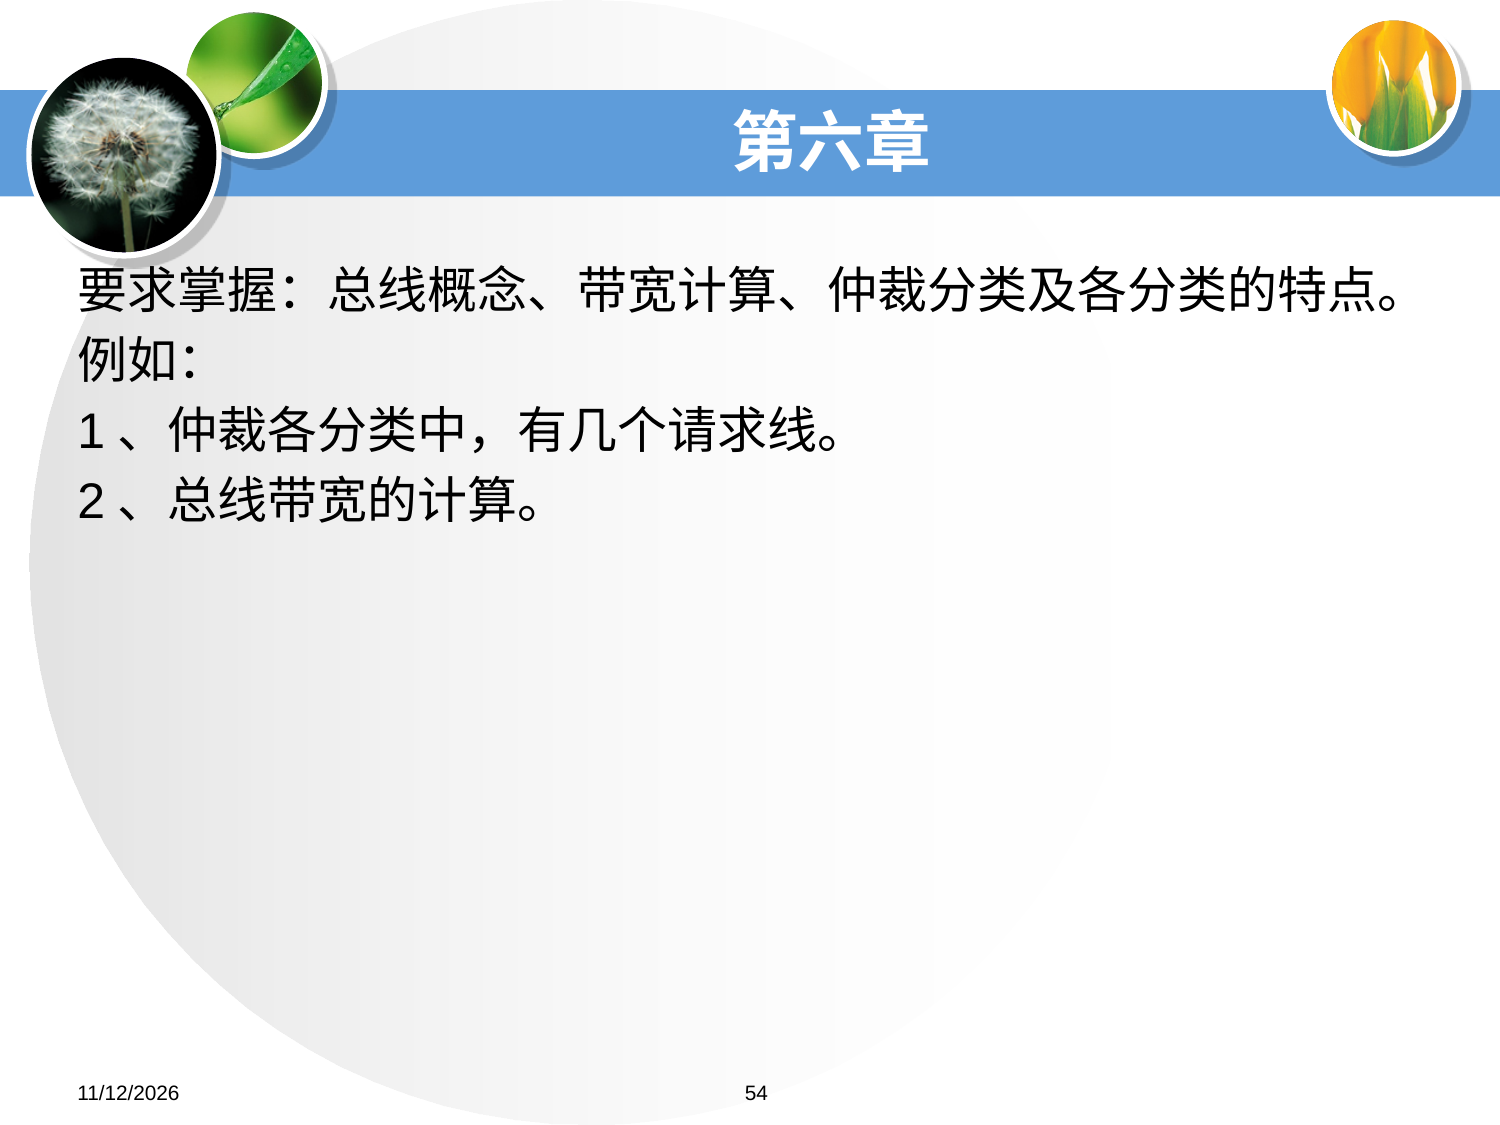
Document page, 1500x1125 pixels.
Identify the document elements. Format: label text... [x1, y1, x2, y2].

slide_number 54 [687, 1071, 826, 1116]
picture [186, 12, 322, 154]
list 要求掌握：总线概念、带宽计算、仲裁分类及各分类的特点。 例如： 1、仲裁各分类中，有几个请求线。 2、总线带宽的计算。 [62, 180, 1500, 1036]
title 第六章 [337, 99, 1326, 181]
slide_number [62, 1071, 376, 1116]
picture [1332, 20, 1457, 151]
picture [31, 57, 217, 228]
